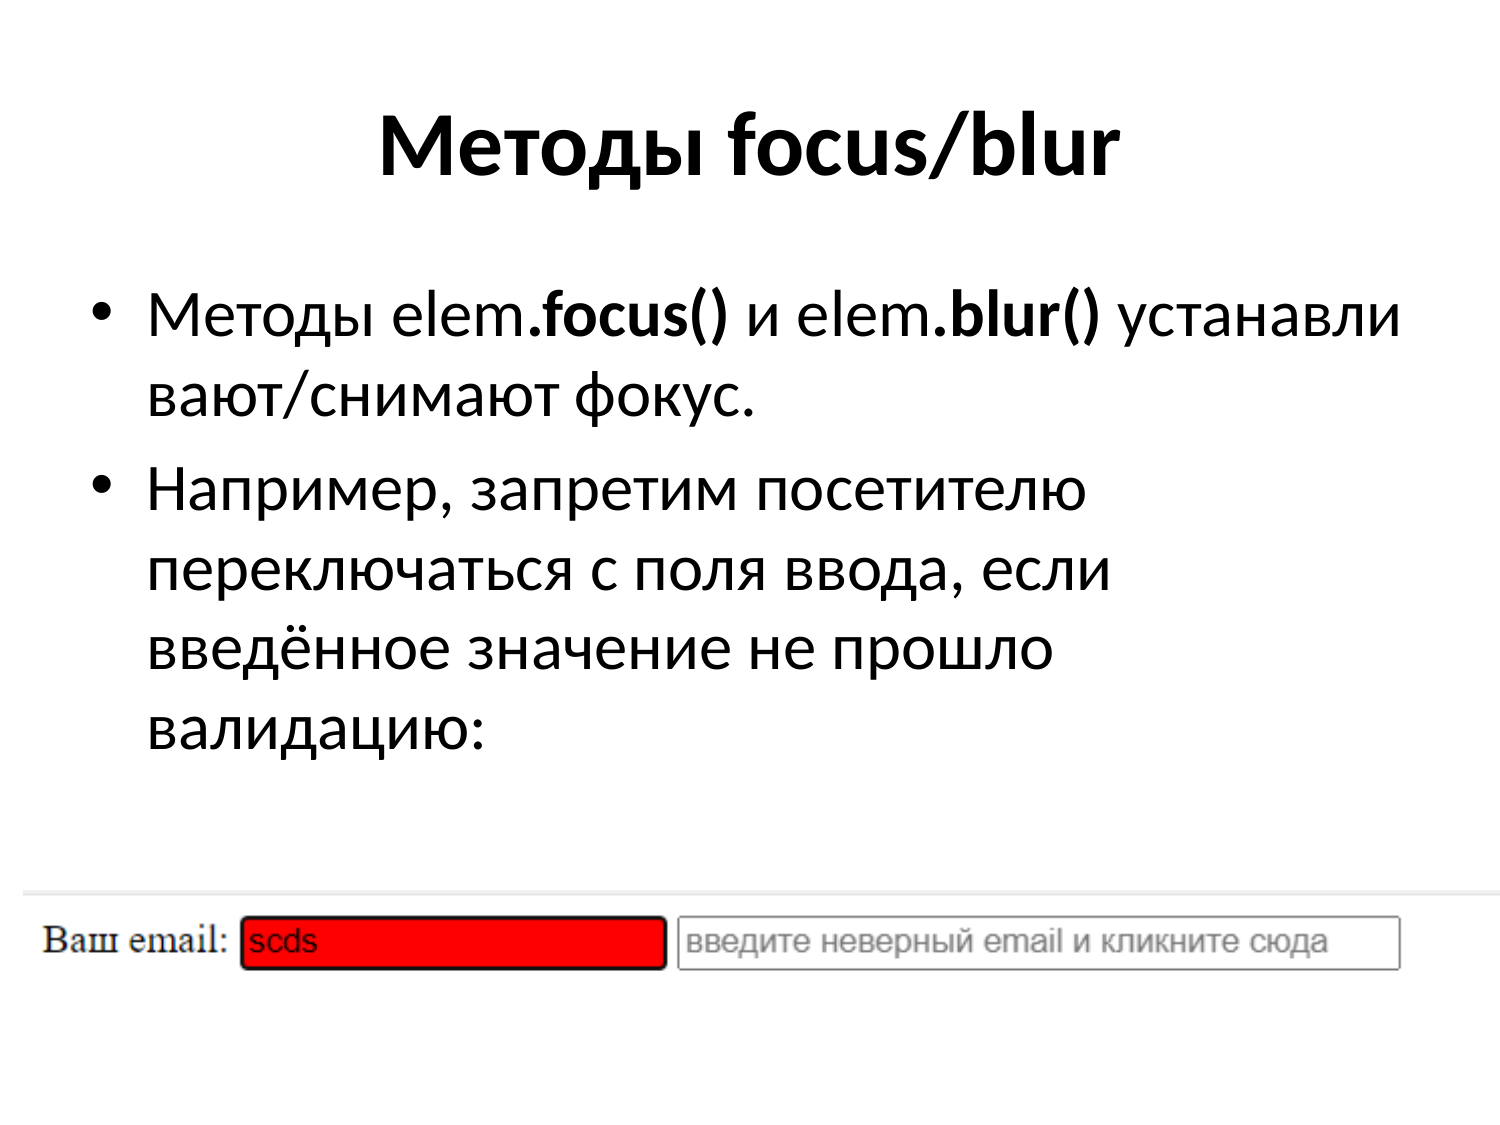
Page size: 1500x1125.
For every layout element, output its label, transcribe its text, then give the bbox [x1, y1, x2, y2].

title Методы focus/blur [75, 45, 1425, 233]
list Методы elem.focus() и elem.blur() устанавливают/снимают фокус. Например, запретим посетителю переключаться с поля ввода, если введённое значение не прошло валидацию: [75, 262, 1425, 888]
picture [23, 890, 1500, 1054]
